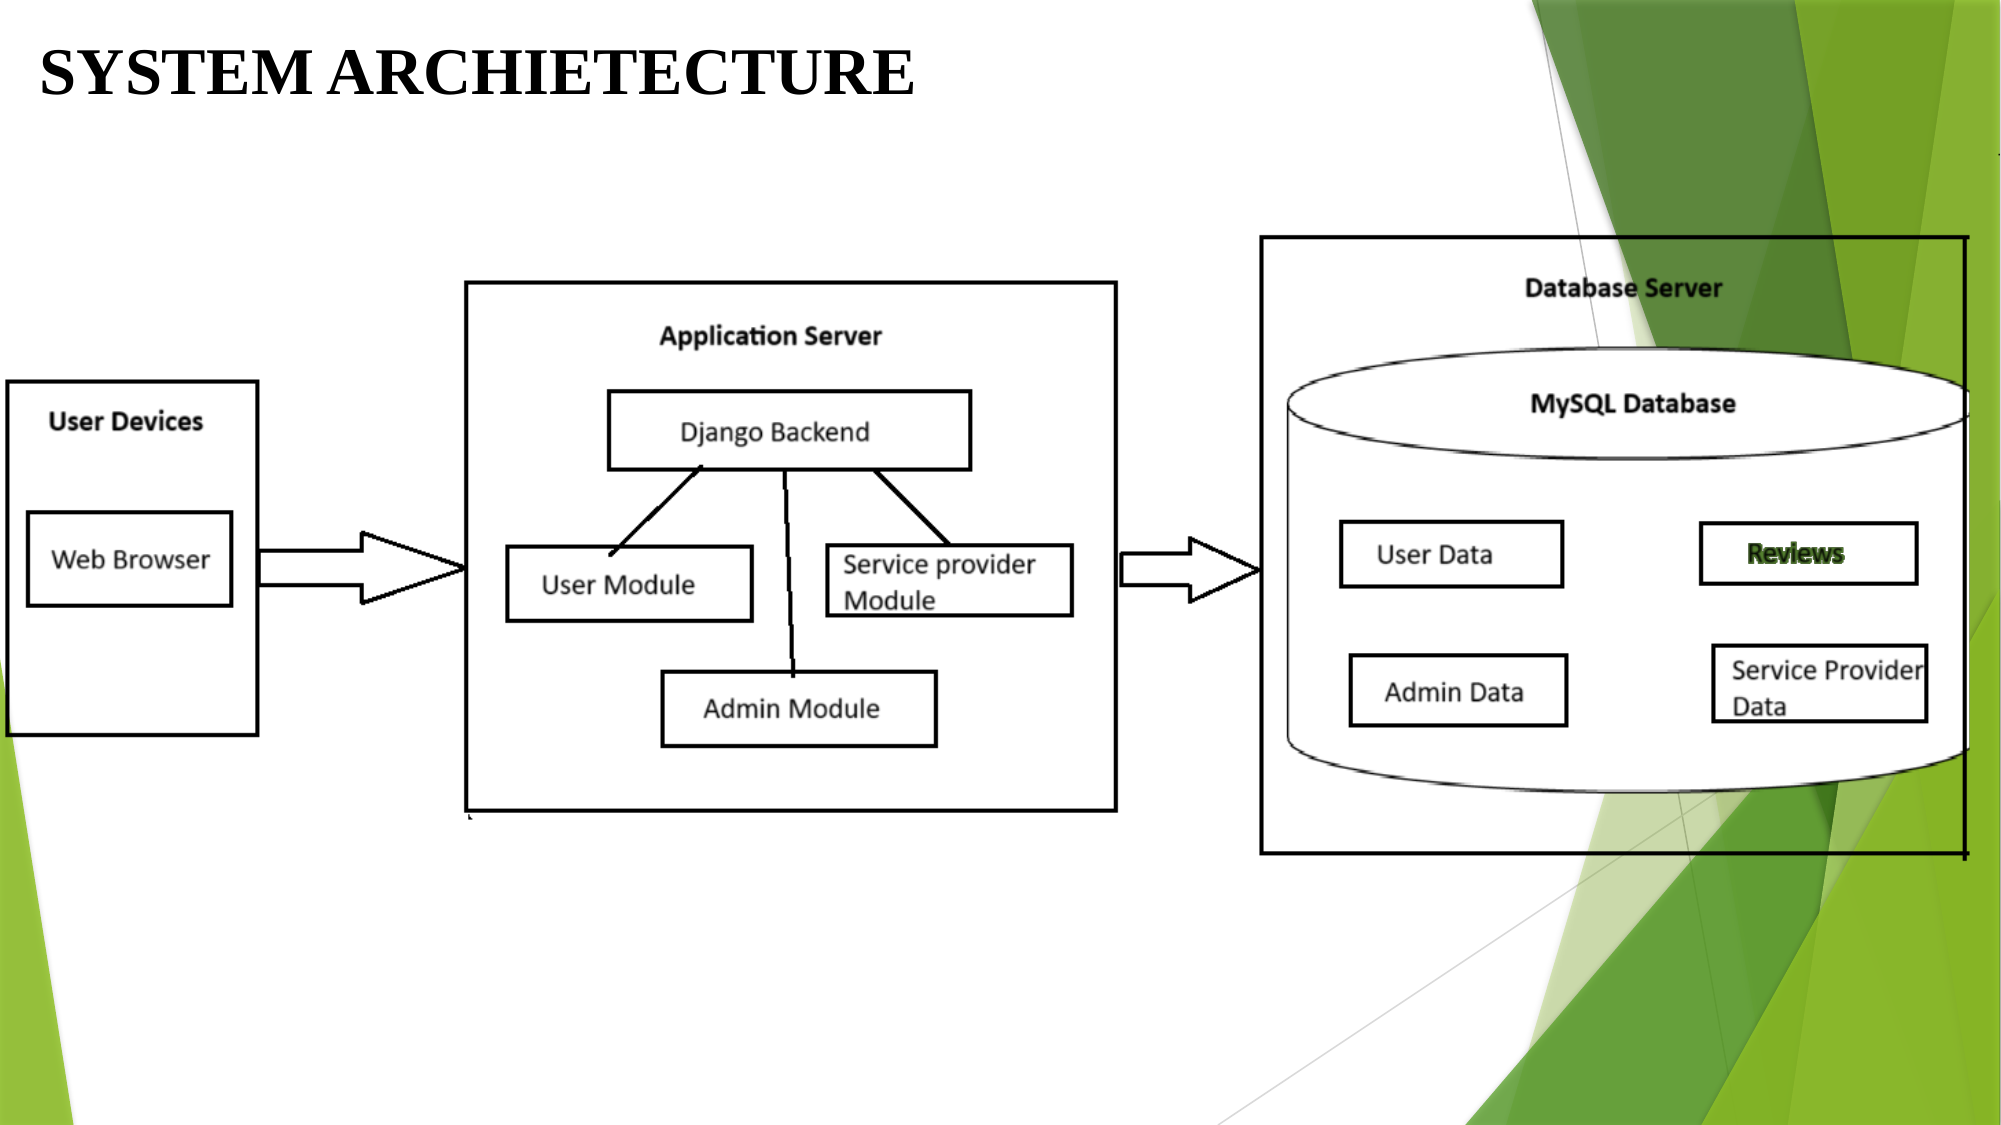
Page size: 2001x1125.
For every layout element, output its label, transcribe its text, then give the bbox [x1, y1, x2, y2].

picture [0, 149, 2000, 1055]
title SYSTEM ARCHIETECTURE [24, 19, 1436, 147]
